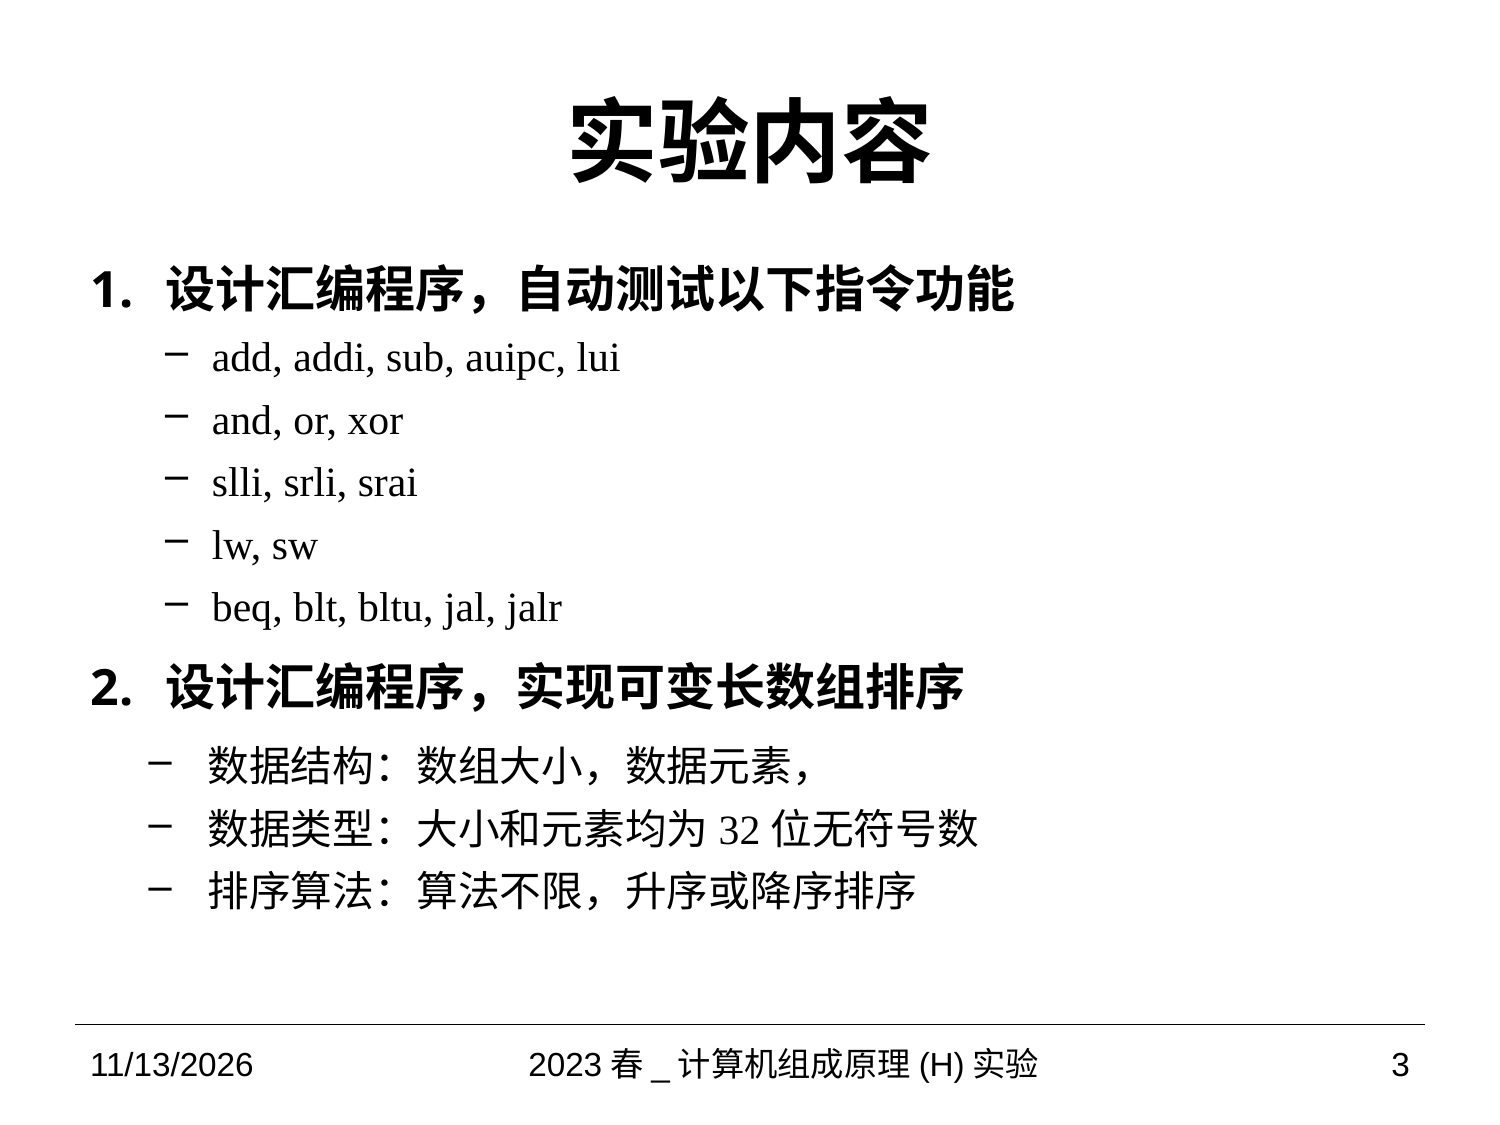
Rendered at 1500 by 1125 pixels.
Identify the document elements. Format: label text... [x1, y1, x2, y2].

slide_number 3 [1149, 1024, 1426, 1103]
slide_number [74, 1024, 426, 1103]
list 设计汇编程序，自动测试以下指令功能 add, addi, sub, auipc, lui and, or, xor slli, srli, srai lw, sw beq, blt, bltu, jal, jalr 设计汇编程序，实现可变长数组排序 数据结构：数组大小，数据元素， 数据类型：大小和元素均为32位无符号数 排序算法：算法不限，升序或降序排序 [75, 249, 1400, 1005]
title 实验内容 [75, 45, 1425, 233]
footer 2023春_计算机组成原理(H)实验 [426, 1024, 1149, 1103]
